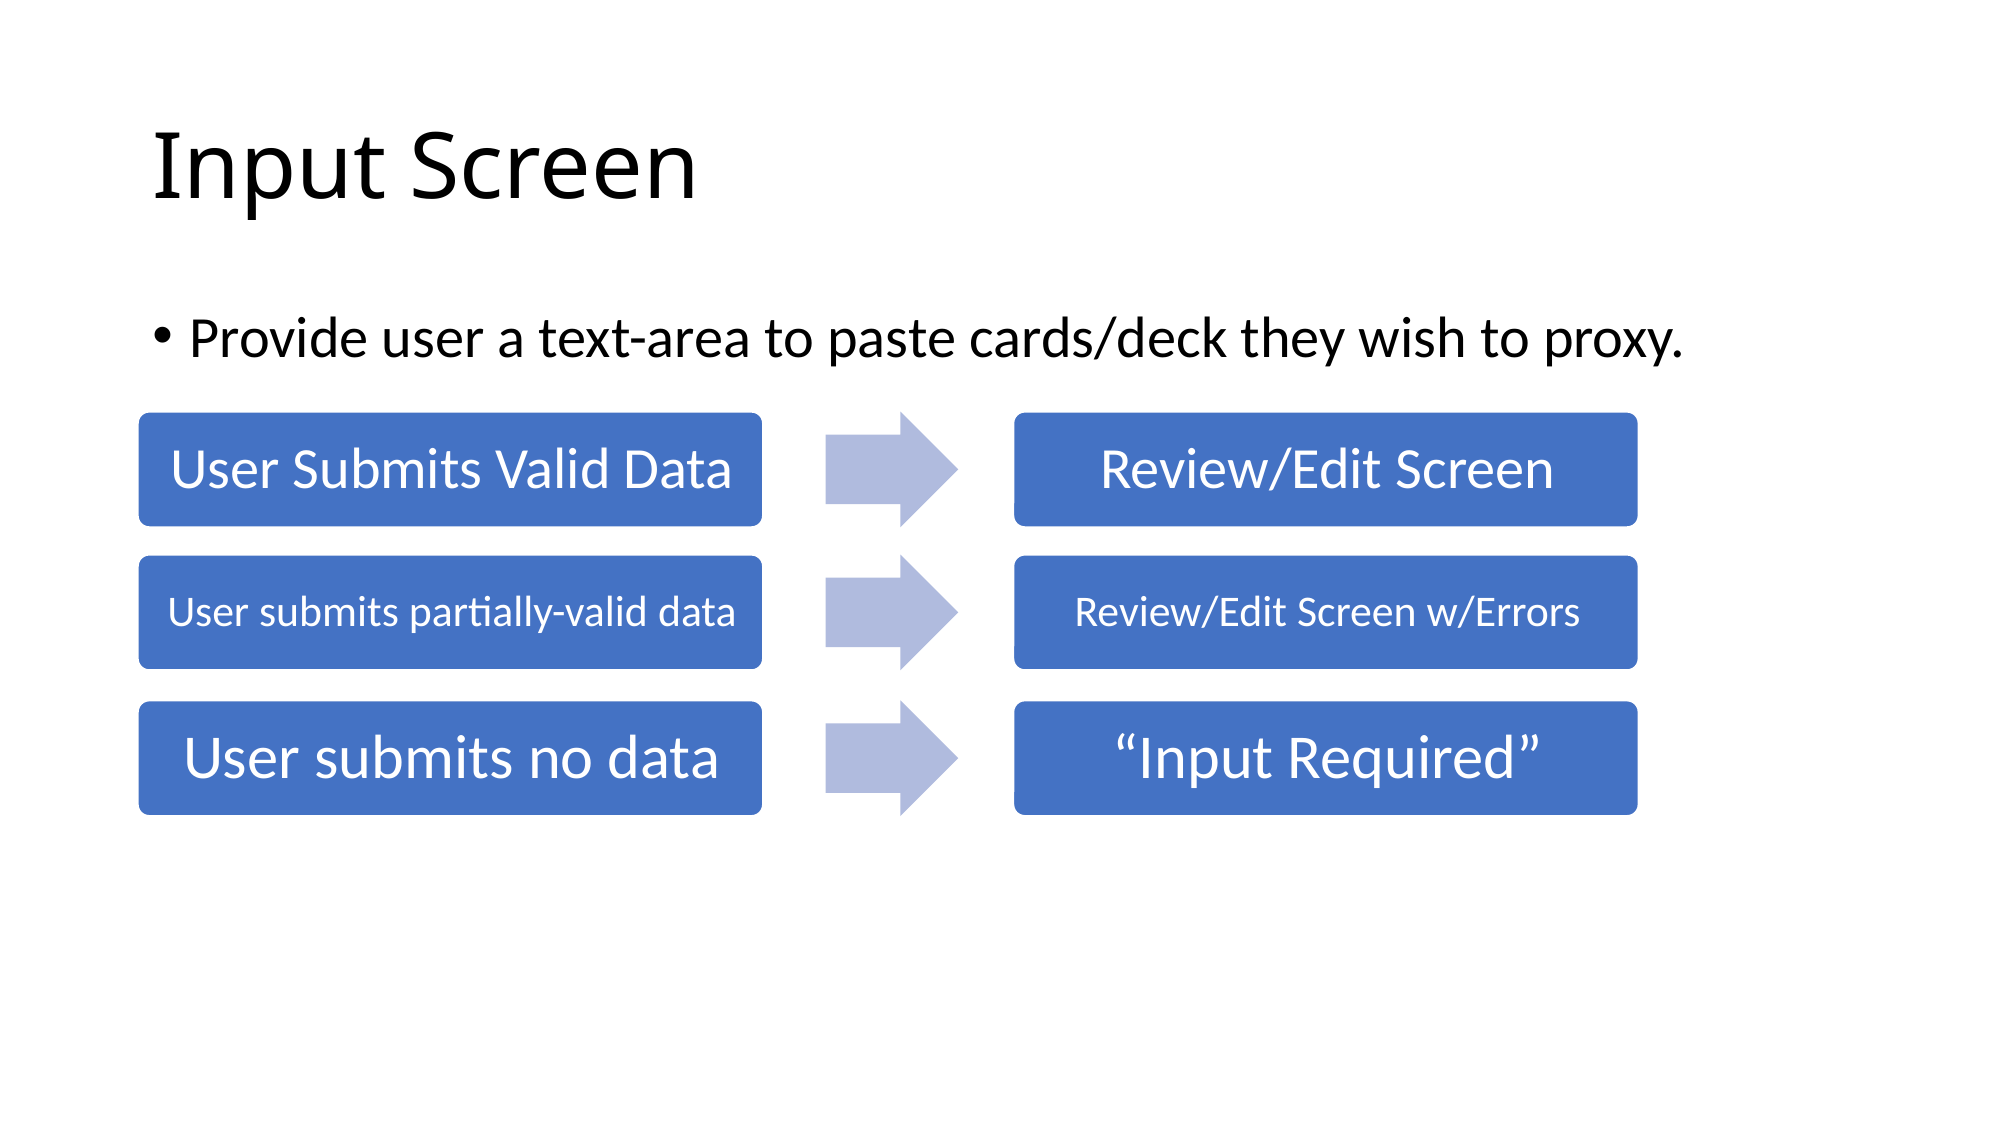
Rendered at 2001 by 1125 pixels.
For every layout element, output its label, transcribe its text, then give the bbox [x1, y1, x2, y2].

title Input Screen [137, 59, 1863, 278]
list Provide user a text-area to paste cards/deck they wish to proxy. [137, 299, 1863, 1014]
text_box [137, 700, 1639, 817]
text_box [137, 411, 1639, 528]
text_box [137, 554, 1639, 671]
